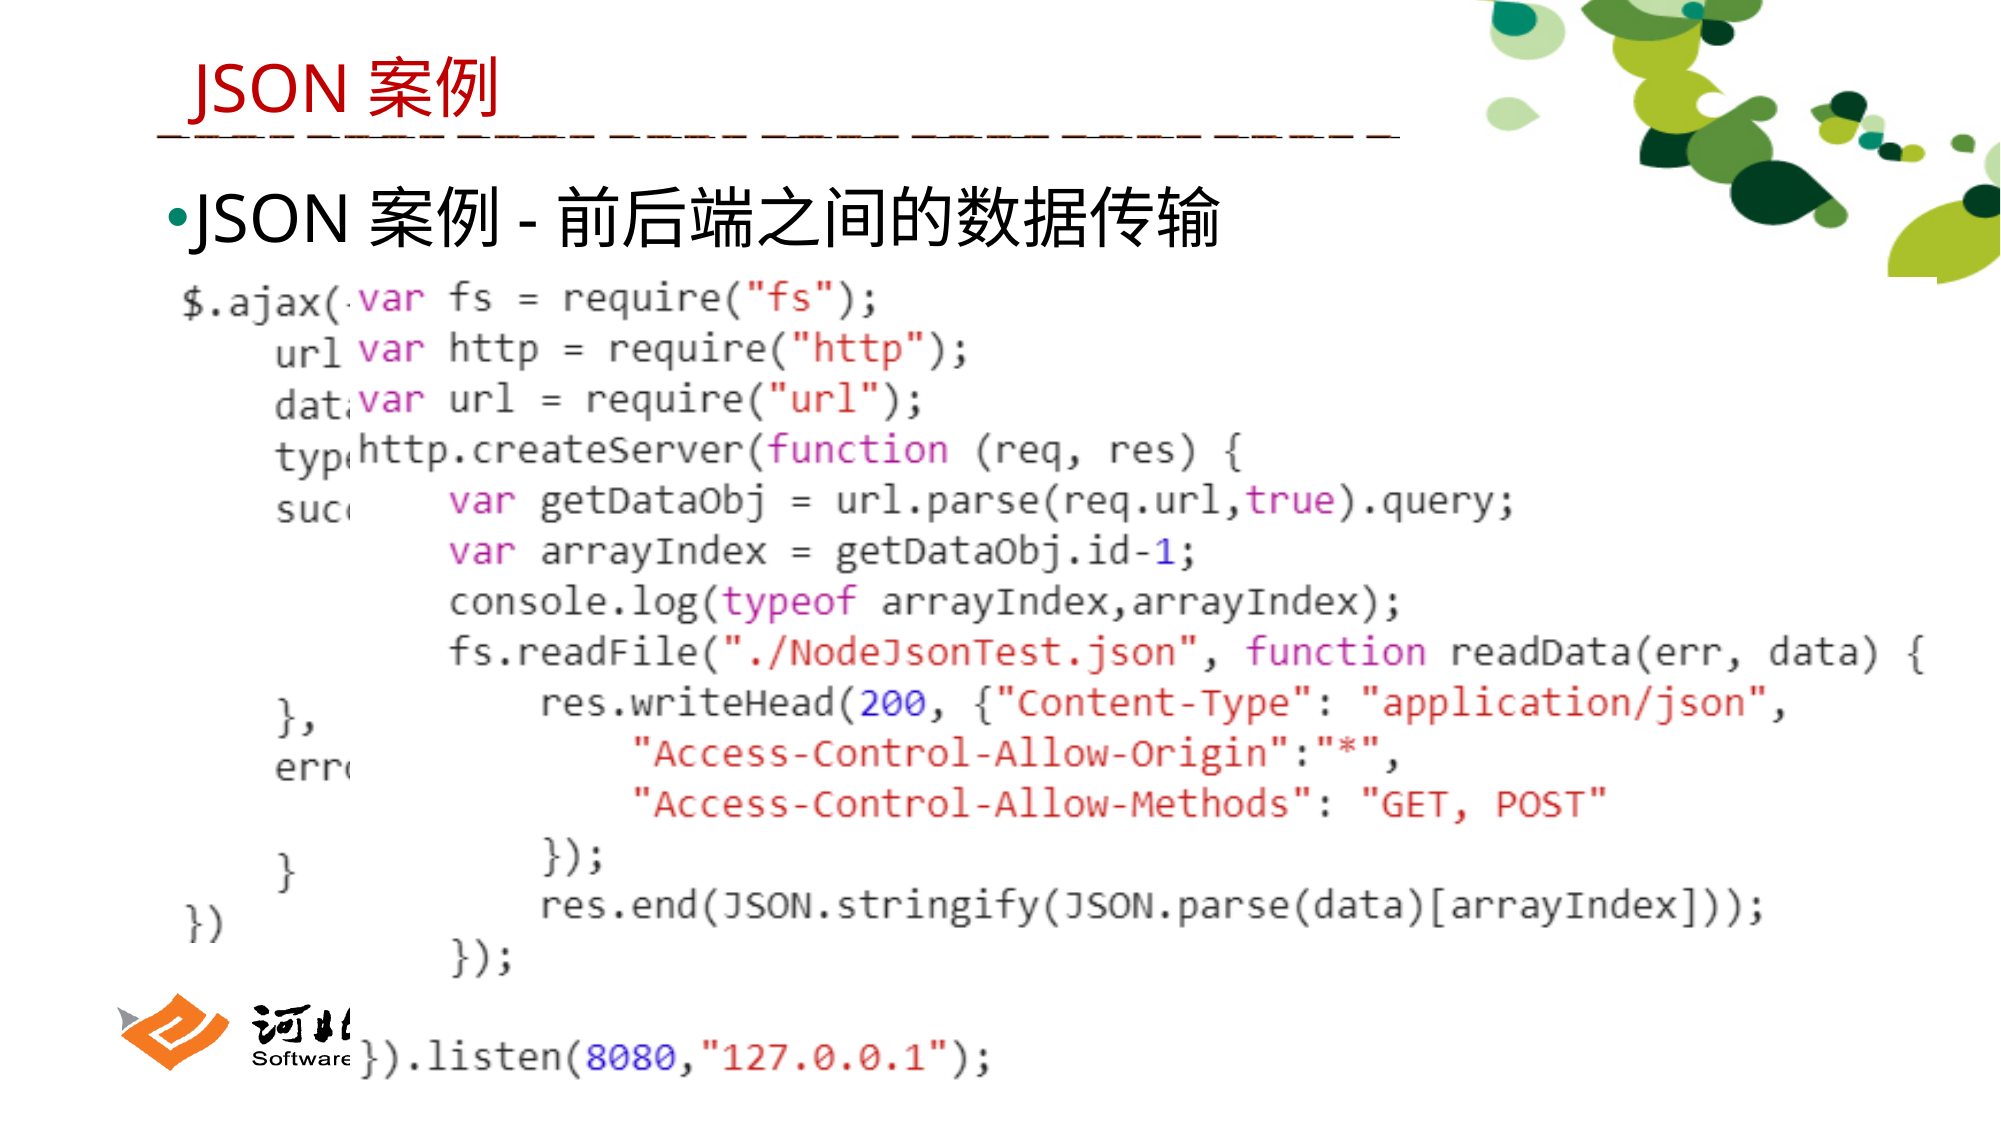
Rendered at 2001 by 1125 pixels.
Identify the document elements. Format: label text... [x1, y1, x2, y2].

list JSON案例-前后端之间的数据传输 [152, 128, 1921, 993]
list JSON案例 [178, 38, 1523, 120]
picture [0, 0, 2001, 1125]
